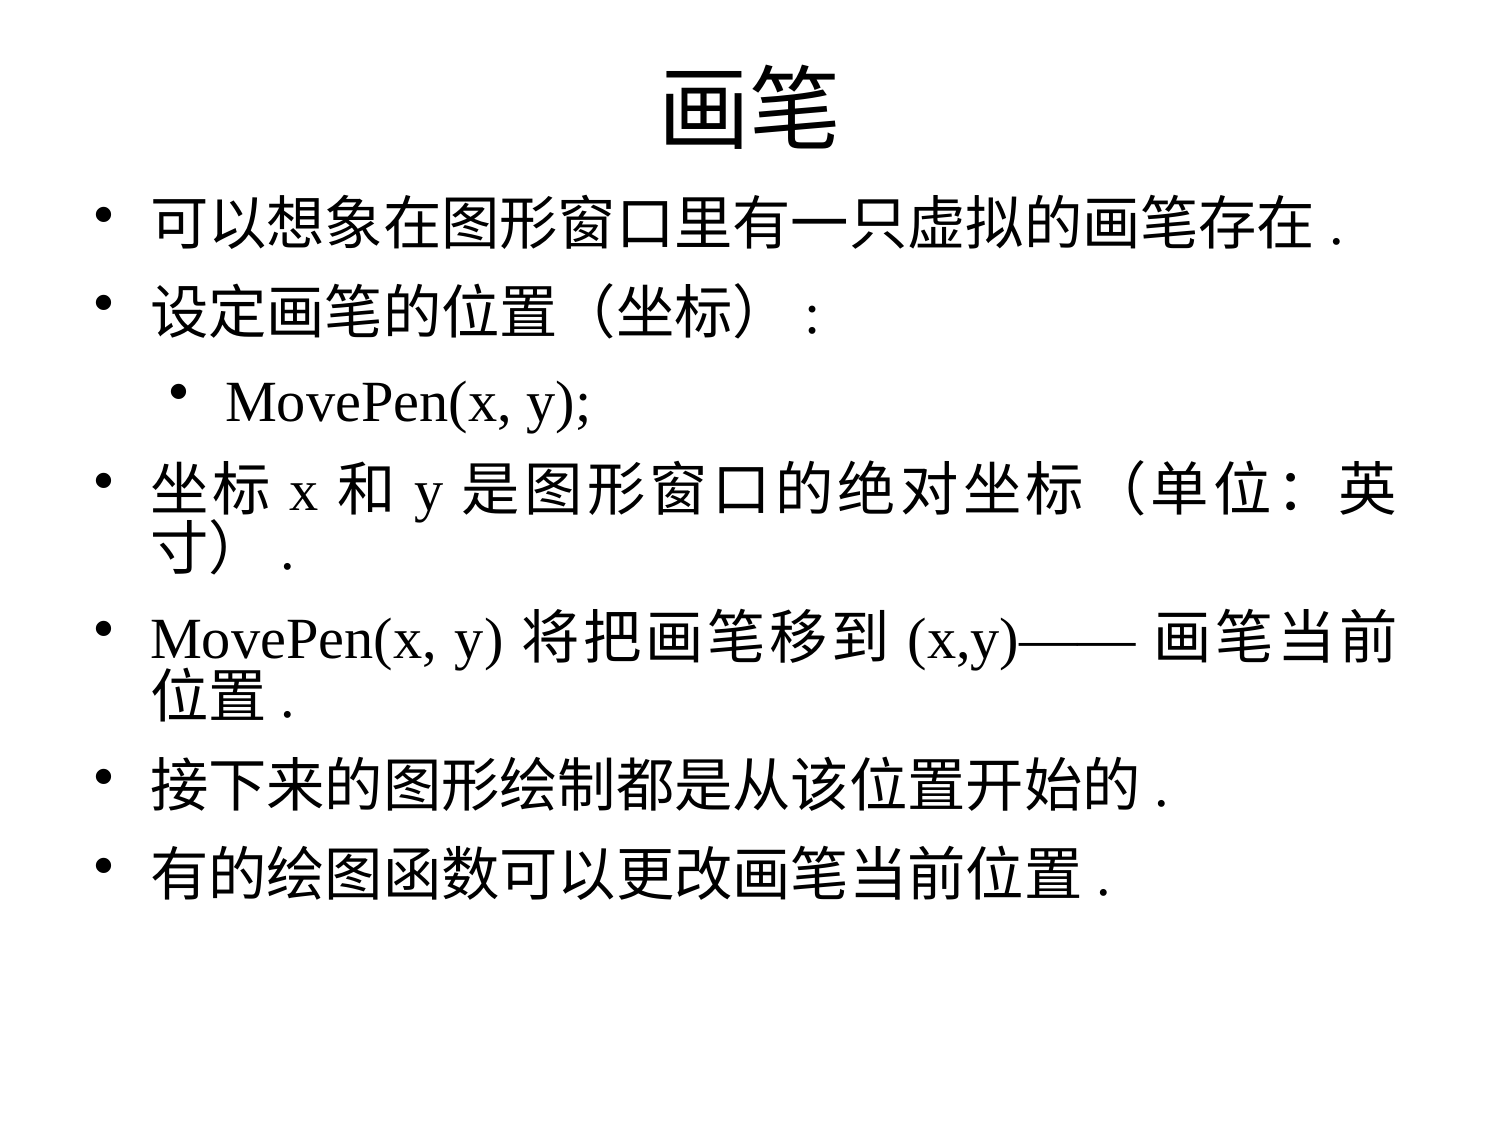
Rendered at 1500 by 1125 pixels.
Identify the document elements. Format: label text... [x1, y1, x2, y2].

title 画笔 [0, 12, 1500, 200]
text_box 可以想象在图形窗口里有一只虚拟的画笔存在. 设定画笔的位置（坐标）: MovePen(x, y); 坐标x和y是图形窗口的绝对坐标（单位：英寸）. MovePen(x, y)将把画笔移到(x,y)——画笔当前位置. 接下来的图形绘制都是从该位置开始的. 有的绘图函数可以更改画笔当前位置. [79, 189, 1413, 1059]
